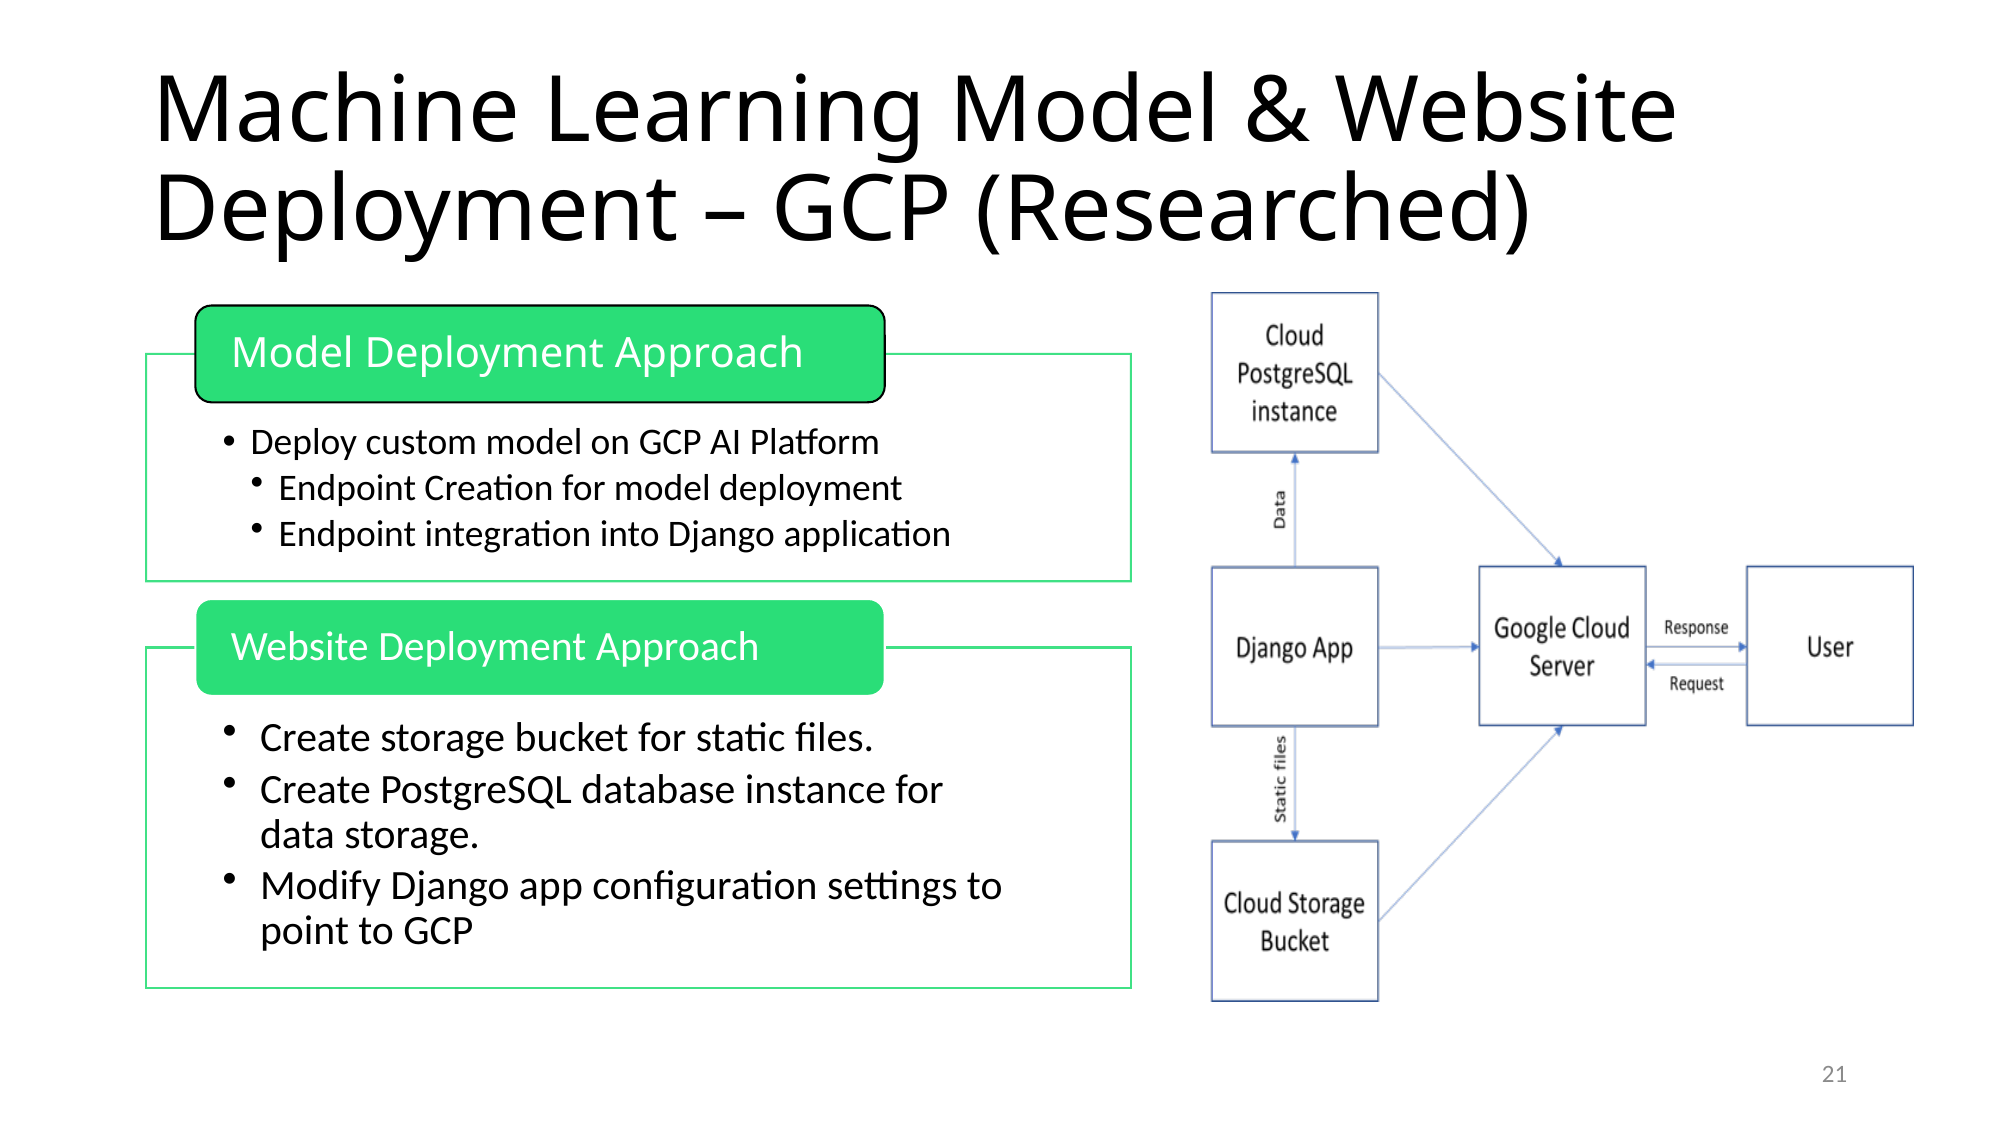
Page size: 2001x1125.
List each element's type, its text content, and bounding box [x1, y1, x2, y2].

slide_number 21 [1412, 1042, 1863, 1103]
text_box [146, 293, 1131, 1001]
picture [1208, 292, 1914, 1002]
title Machine Learning Model & Website Deployment – GCP (Researched) [137, 52, 1863, 270]
